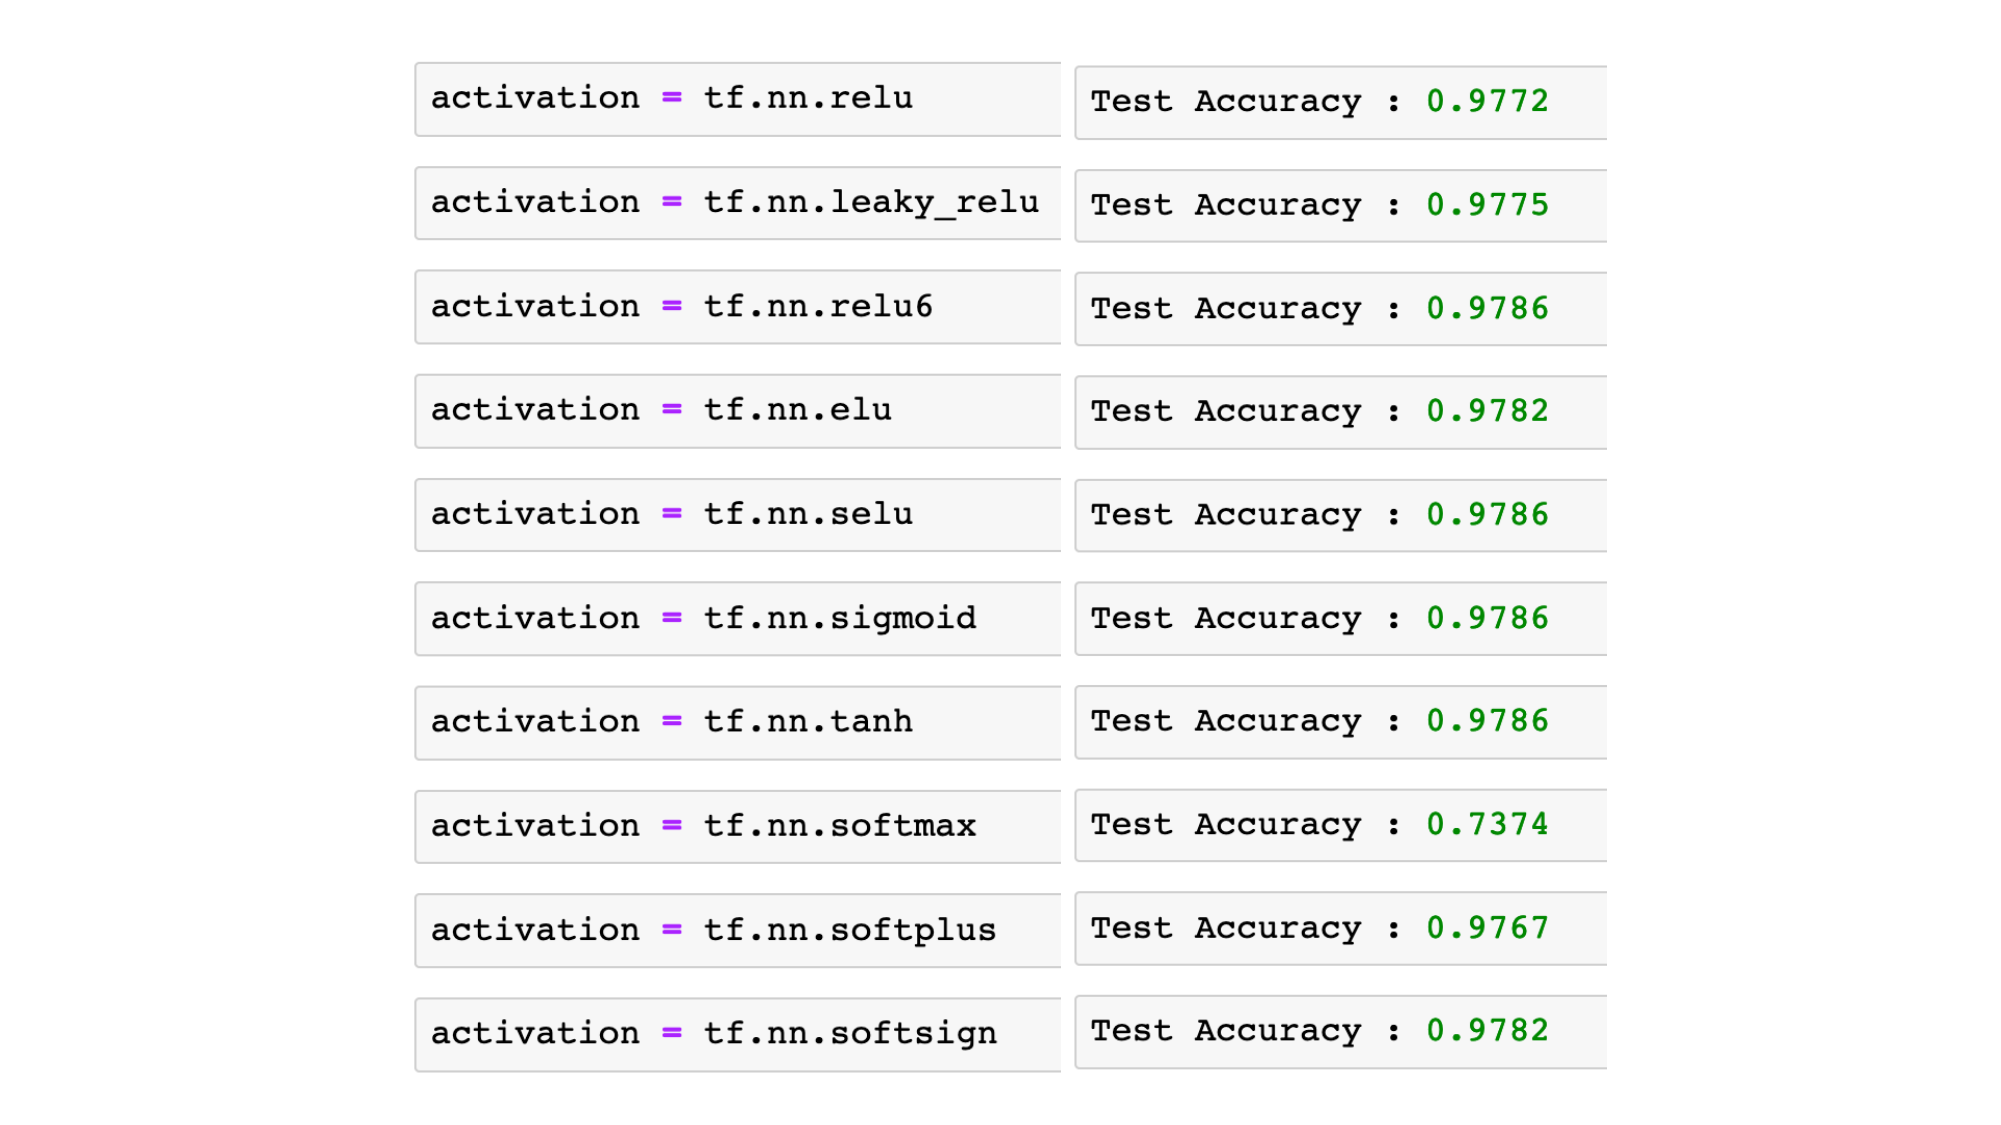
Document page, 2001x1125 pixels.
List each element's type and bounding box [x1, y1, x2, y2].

picture [405, 41, 1607, 1087]
